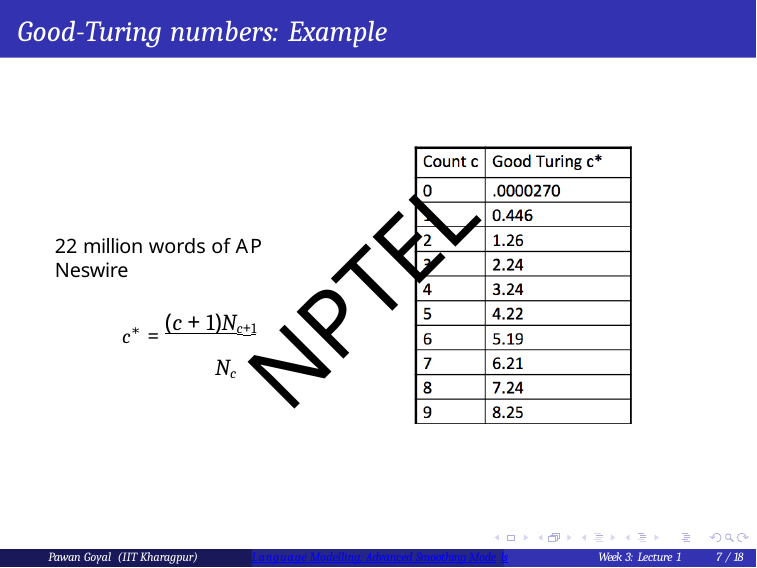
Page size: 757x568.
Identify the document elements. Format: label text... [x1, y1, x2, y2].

picture [414, 146, 632, 424]
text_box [0, 548, 757, 568]
text_box [0, 0, 756, 58]
text_box Good-Turing numbers: Example [15, 9, 410, 48]
text_box 22 million words of AP Neswire c∗ = (c + 1)Nc+1 Nc [48, 217, 343, 382]
text_box NPTEL [235, 189, 409, 429]
